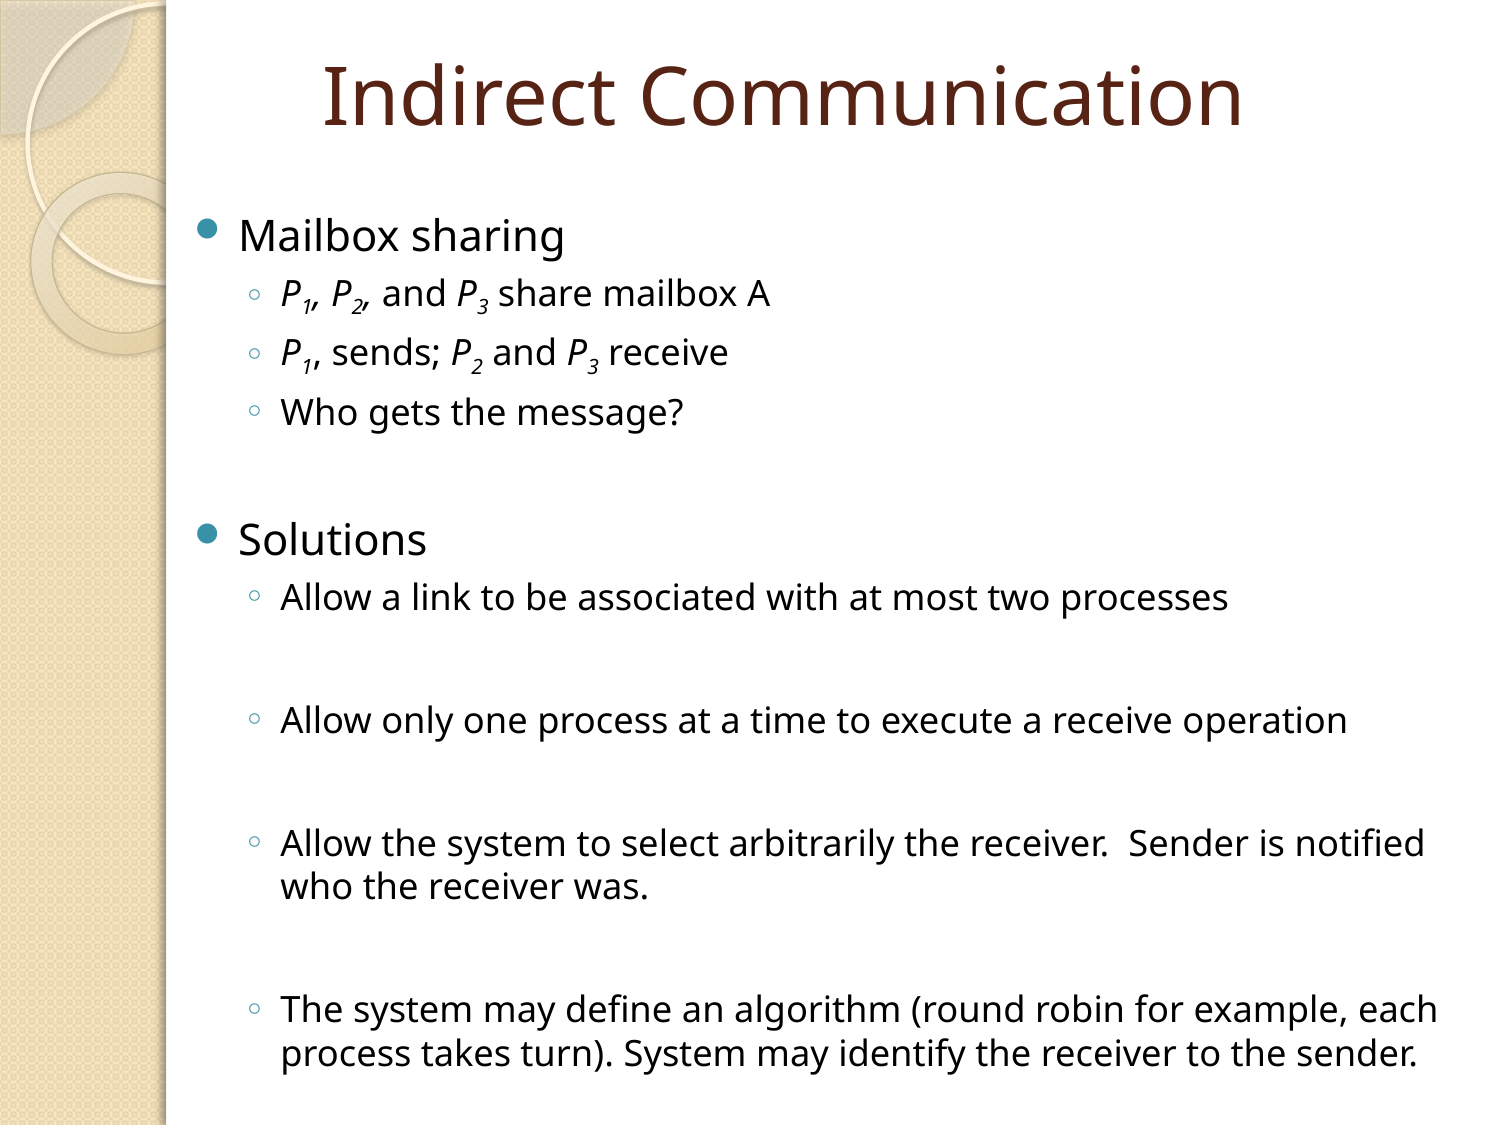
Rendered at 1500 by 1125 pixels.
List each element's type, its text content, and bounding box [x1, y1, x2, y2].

list Mailbox sharing P1, P2, and P3 share mailbox A P1, sends; P2 and P3 receive Who gets the message? Solutions Allow a link to be associated with at most two processes Allow only one process at a time to execute a receive operation Allow the system to select arbitrarily the receiver. Sender is notified who the receiver was. The system may define an algorithm (round robin for example, each process takes turn). System may identify the receiver to the sender. [171, 202, 1500, 1083]
title Indirect Communication [143, 45, 1425, 141]
